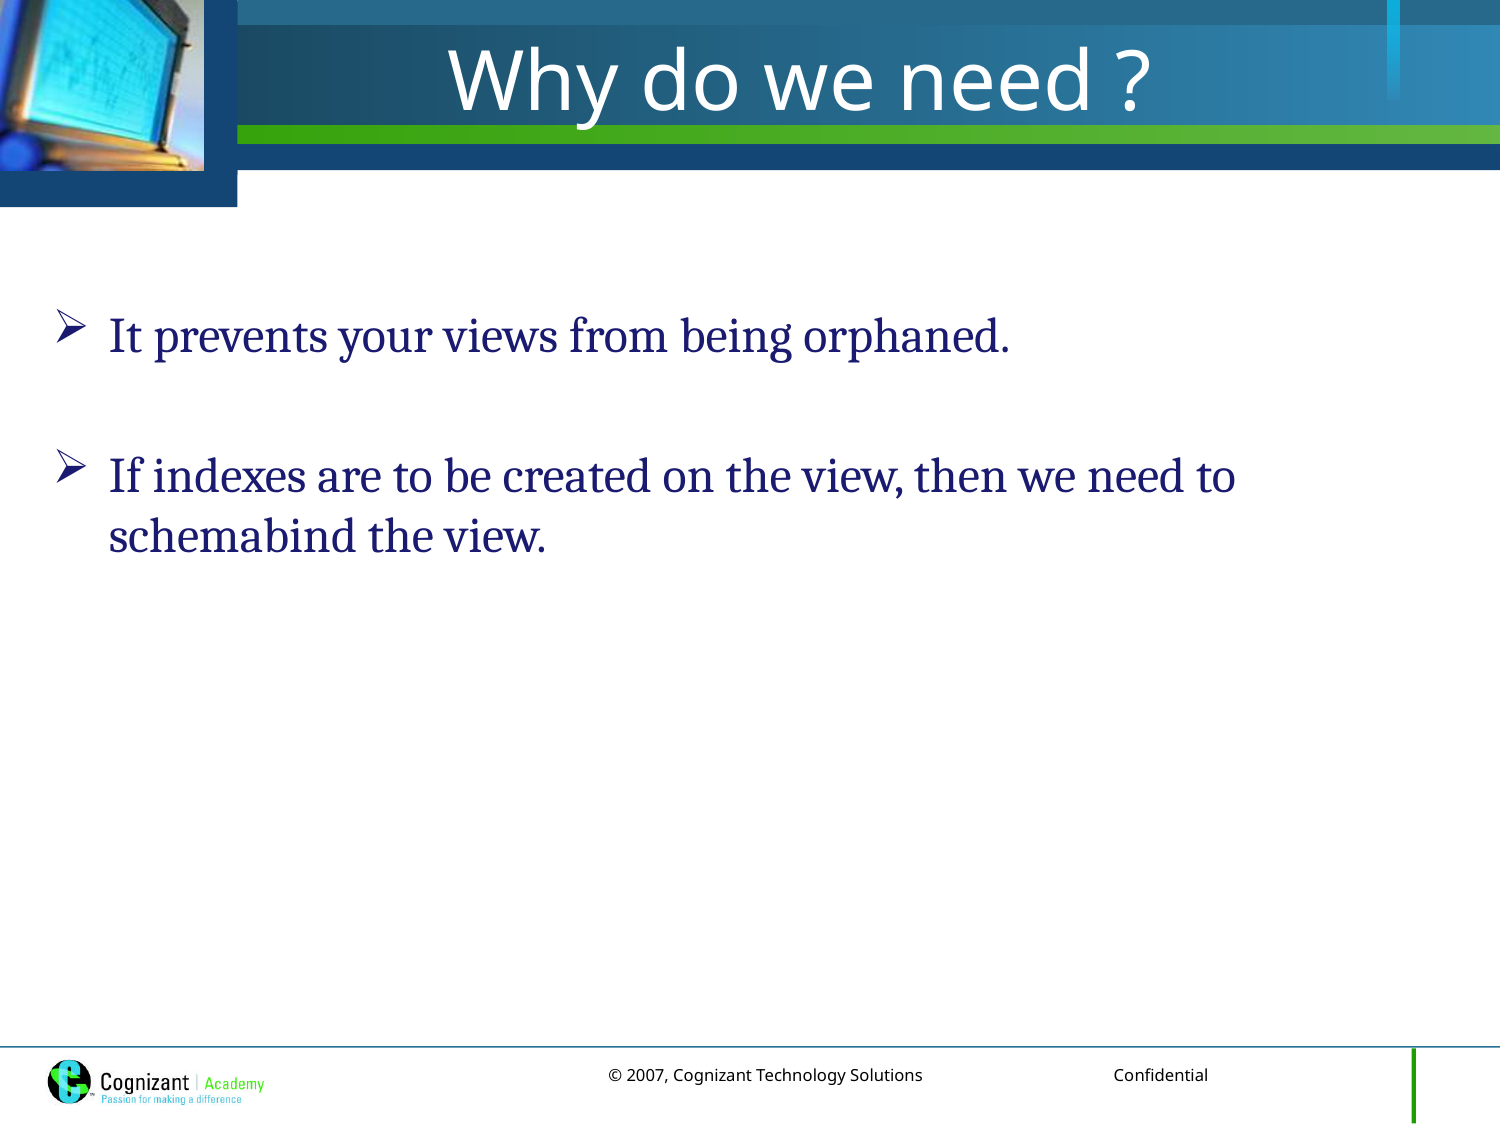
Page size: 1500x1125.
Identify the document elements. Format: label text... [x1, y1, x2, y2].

picture [35, 1050, 275, 1119]
picture [0, 0, 204, 171]
title Why do we need ? [237, 33, 1363, 122]
list It prevents your views from being orphaned. If indexes are to be created on the view, then we need to schemabind the view. [37, 224, 1463, 1037]
